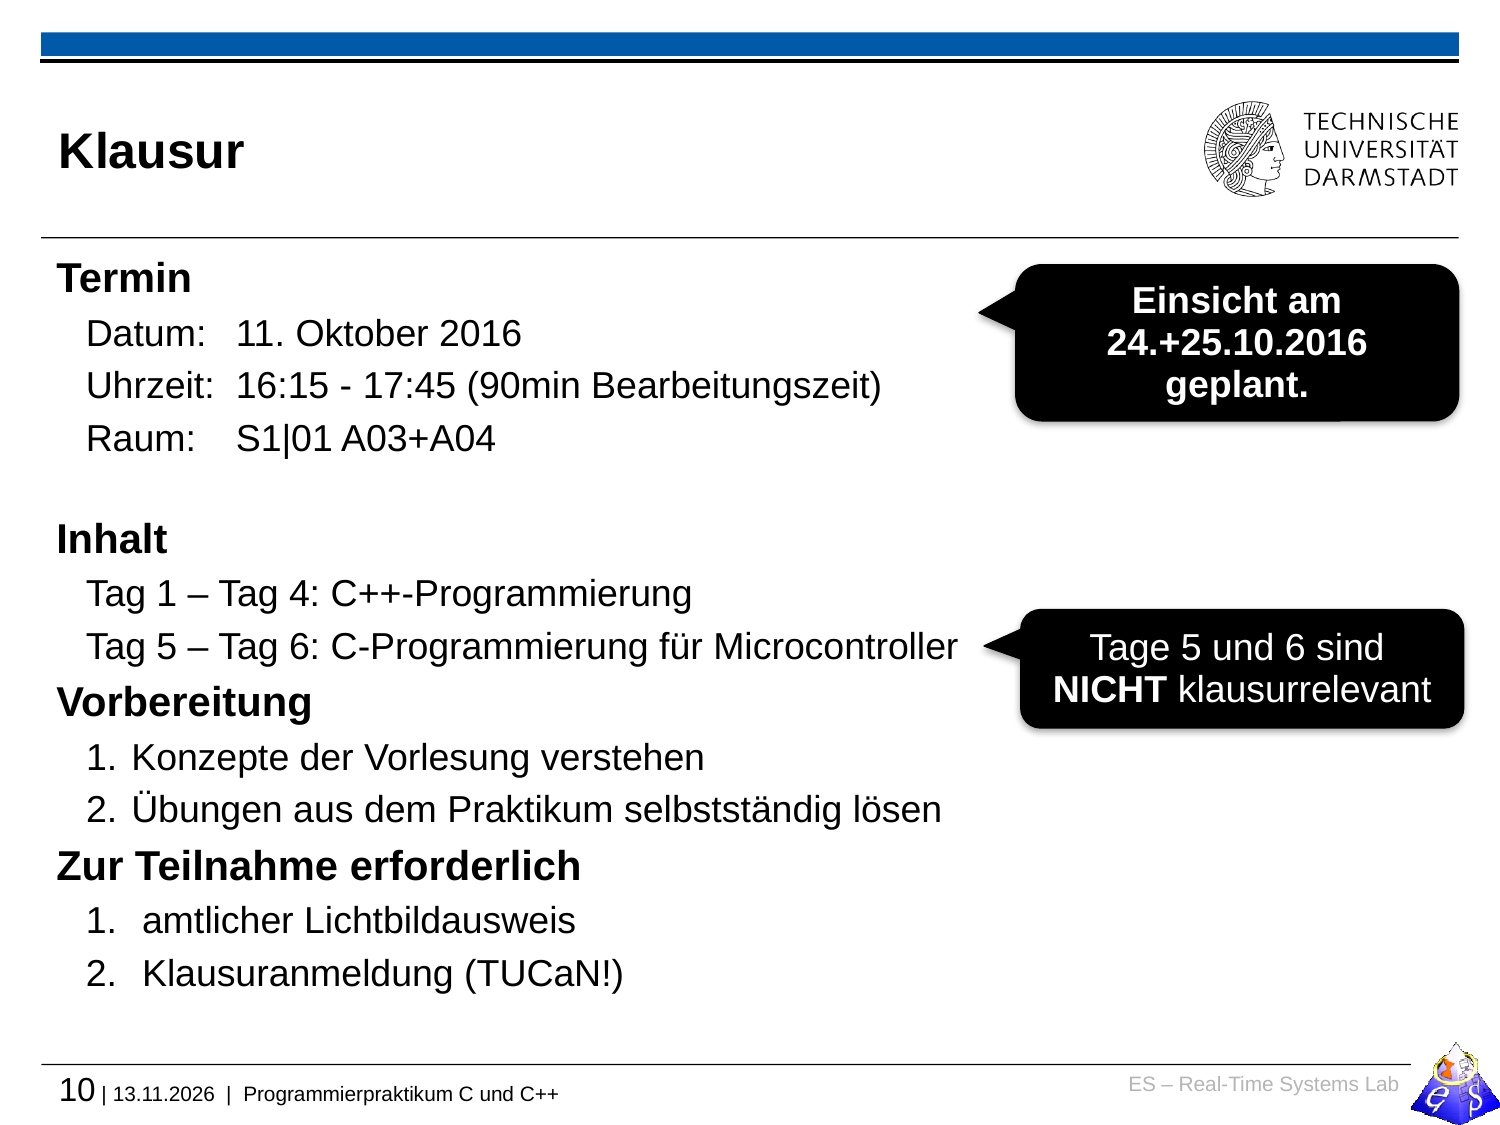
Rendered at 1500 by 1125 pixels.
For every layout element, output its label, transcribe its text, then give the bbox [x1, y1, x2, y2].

list Termin Datum: 11. Oktober 2016 Uhrzeit: 16:15 - 17:45 (90min Bearbeitungszeit) Raum: S1|01 A03+A04 Inhalt Tag 1 – Tag 4: C++-Programmierung Tag 5 – Tag 6: C-Programmierung für Microcontroller Vorbereitung Konzepte der Vorlesung verstehen Übungen aus dem Praktikum selbstständig lösen Zur Teilnahme erforderlich amtlicher Lichtbildausweis Klausuranmeldung (TUCaN!) [41, 243, 1459, 1059]
title Klausur [58, 80, 1187, 218]
text_box Tage 5 und 6 sind NICHT klausurrelevant [983, 608, 1465, 729]
picture [1187, 84, 1483, 214]
picture [1411, 1041, 1500, 1125]
text_box Einsicht am 24.+25.10.2016 geplant. [978, 264, 1460, 422]
